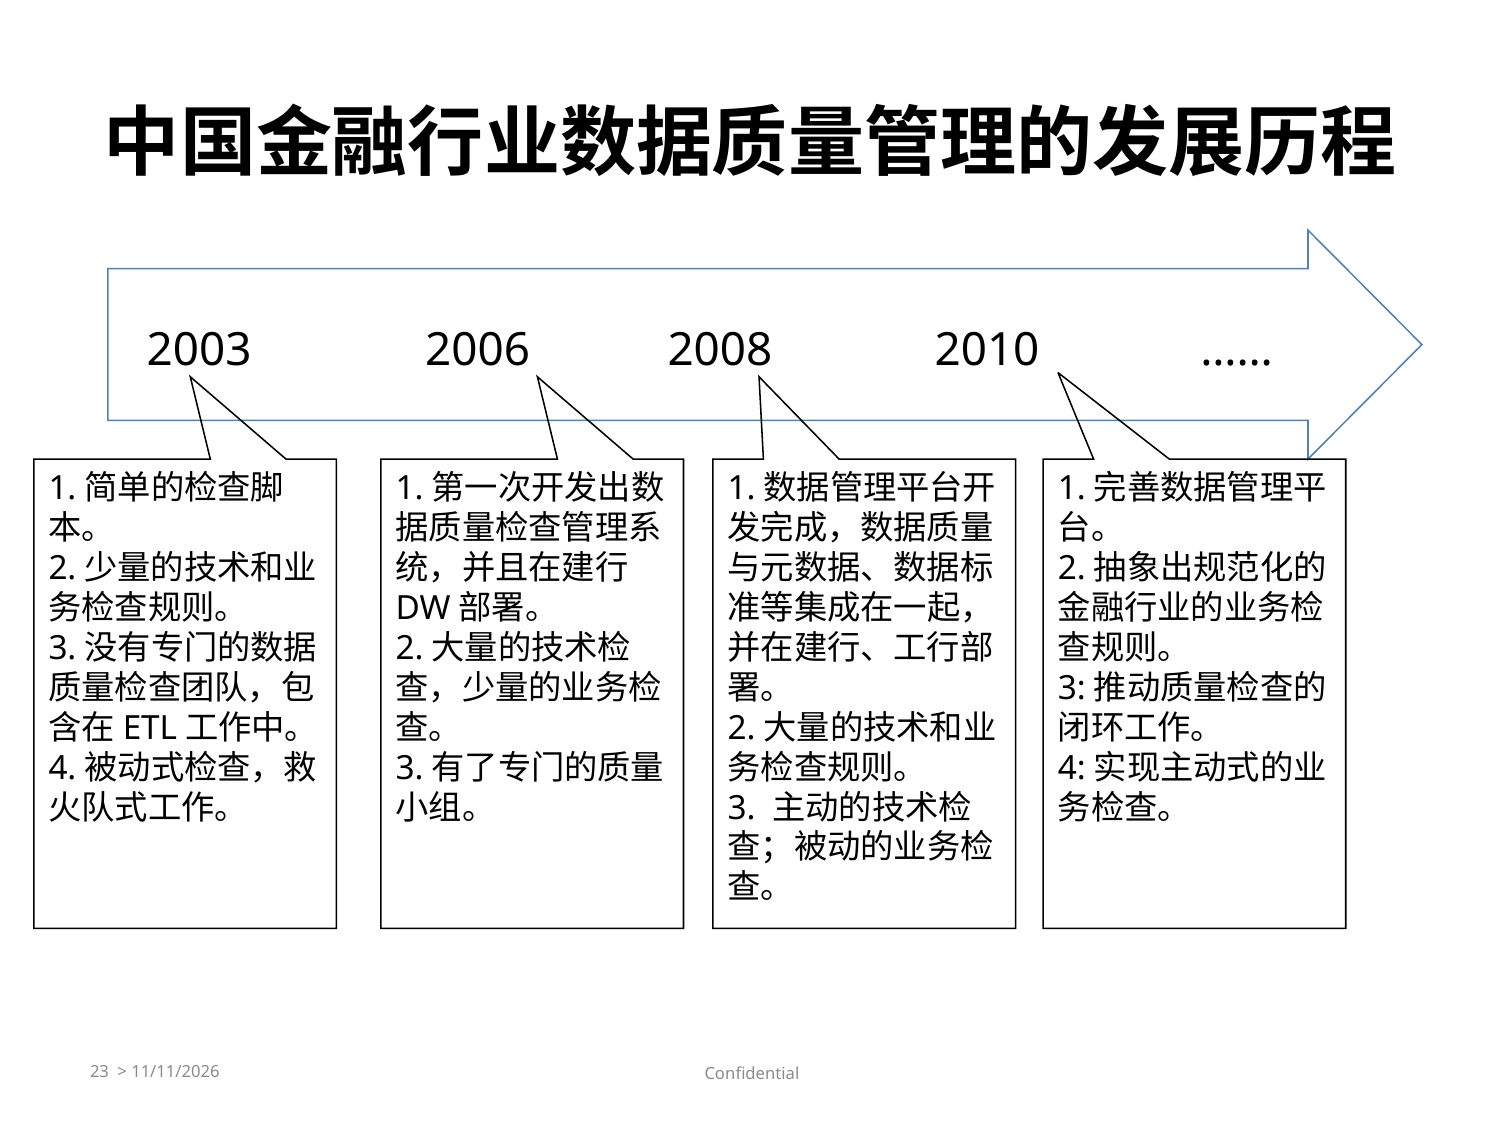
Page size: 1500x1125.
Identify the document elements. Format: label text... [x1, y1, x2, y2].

title 中国金融行业数据质量管理的发展历程 [75, 45, 1425, 233]
text_box 1.完善数据管理平台。 2.抽象出规范化的金融行业的业务检查规则。 3:推动质量检查的闭环工作。 4:实现主动式的业务检查。 [1043, 372, 1346, 929]
text_box 2008 [652, 312, 813, 383]
text_box 1.数据管理平台开发完成，数据质量与元数据、数据标准等集成在一起，并在建行、工行部署。 2.大量的技术和业务检查规则。 3. 主动的技术检查；被动的业务检查。 [712, 376, 1016, 929]
text_box …… [1185, 312, 1346, 383]
text_box 1.第一次开发出数据质量检查管理系统，并且在建行DW部署。 2.大量的技术检查，少量的业务检查。 3.有了专门的质量小组。 [380, 376, 684, 929]
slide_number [75, 1042, 425, 1103]
text_box [107, 230, 1422, 459]
text_box 2010 [919, 312, 1080, 383]
text_box 1.简单的检查脚本。 2.少量的技术和业务检查规则。 3.没有专门的数据质量检查团队，包含在ETL工作中。 4.被动式检查，救火队式工作。 [33, 376, 337, 929]
text_box 2006 [410, 312, 571, 383]
footer Confidential [512, 1042, 988, 1103]
text_box 2003 [131, 312, 293, 383]
